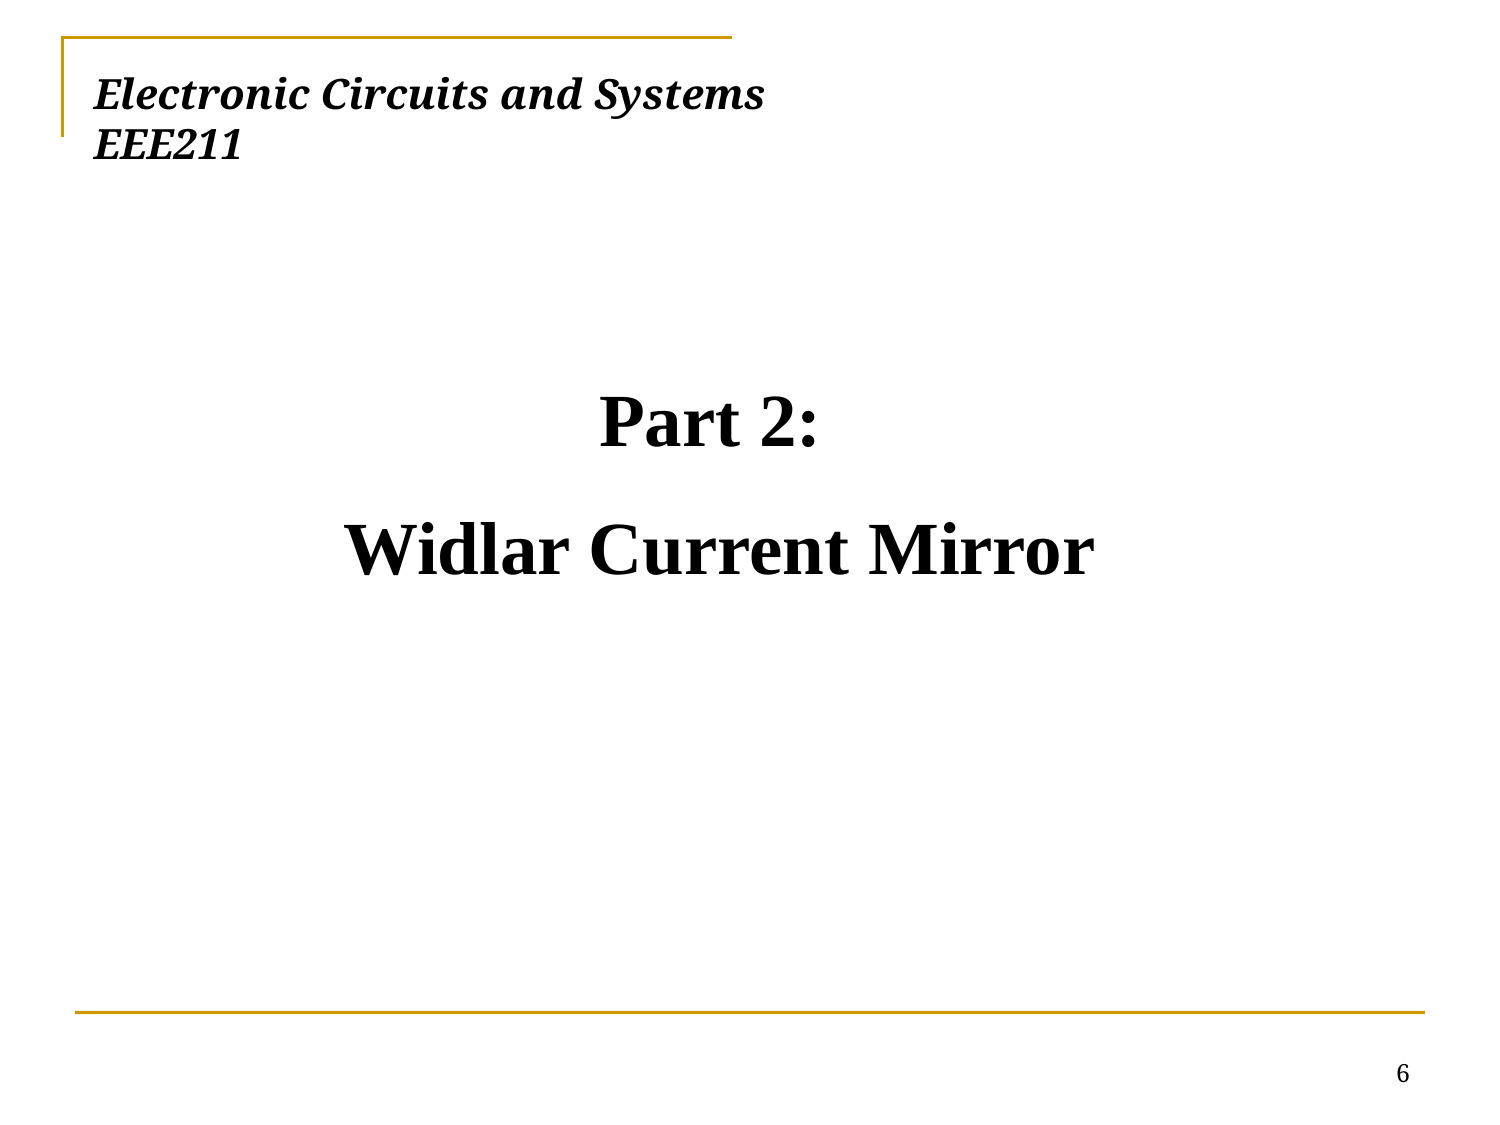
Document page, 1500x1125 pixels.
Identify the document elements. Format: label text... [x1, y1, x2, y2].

title Electronic Circuits and Systems EEE211 [78, 60, 1418, 152]
slide_number 6 [1074, 1023, 1426, 1100]
text_box Part 2: Widlar Current Mirror [236, 364, 1204, 597]
